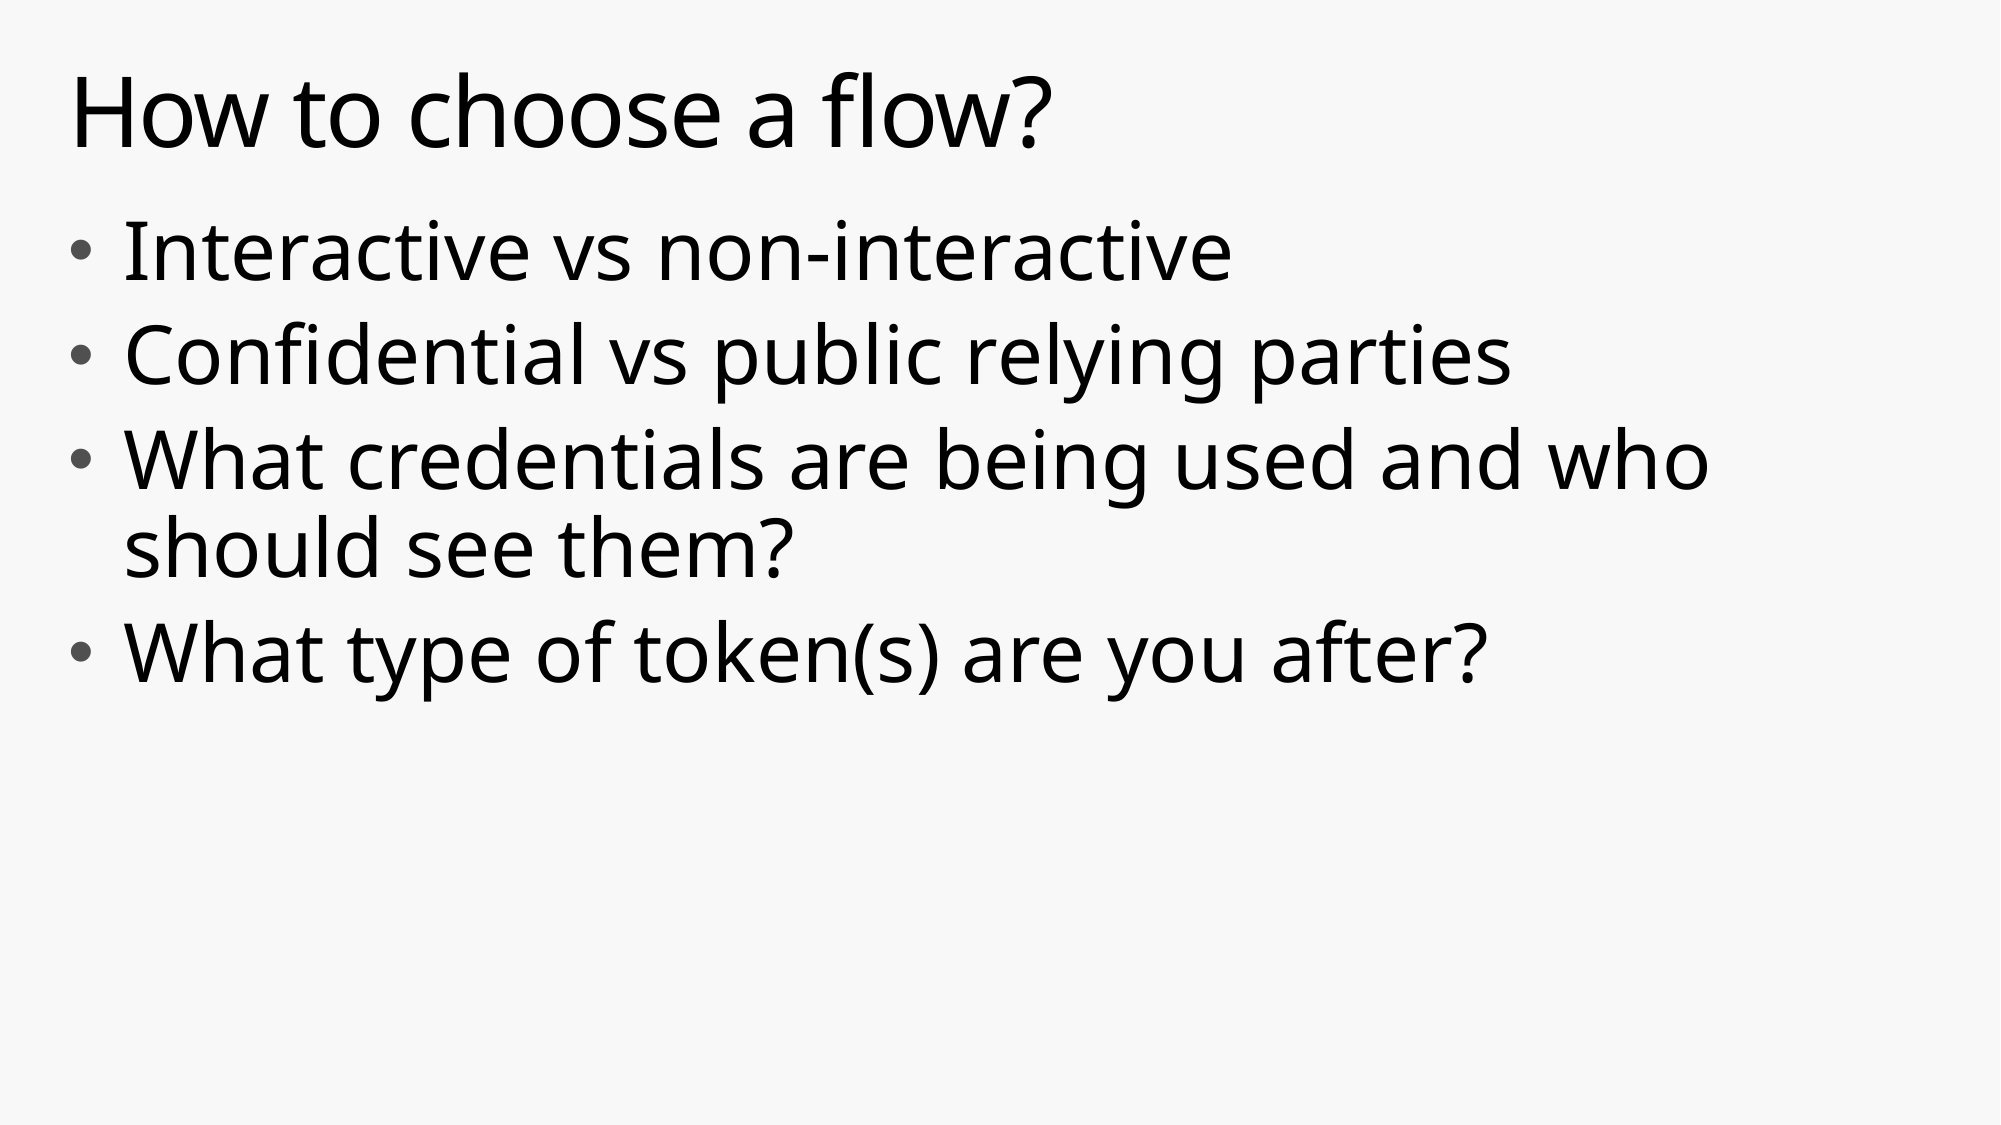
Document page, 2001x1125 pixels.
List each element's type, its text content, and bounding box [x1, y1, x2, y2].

list Interactive vs non-interactive Confidential vs public relying parties What credentials are being used and who should see them? What type of token(s) are you after? [44, 196, 1956, 731]
title How to choose a flow? [44, 47, 1957, 196]
